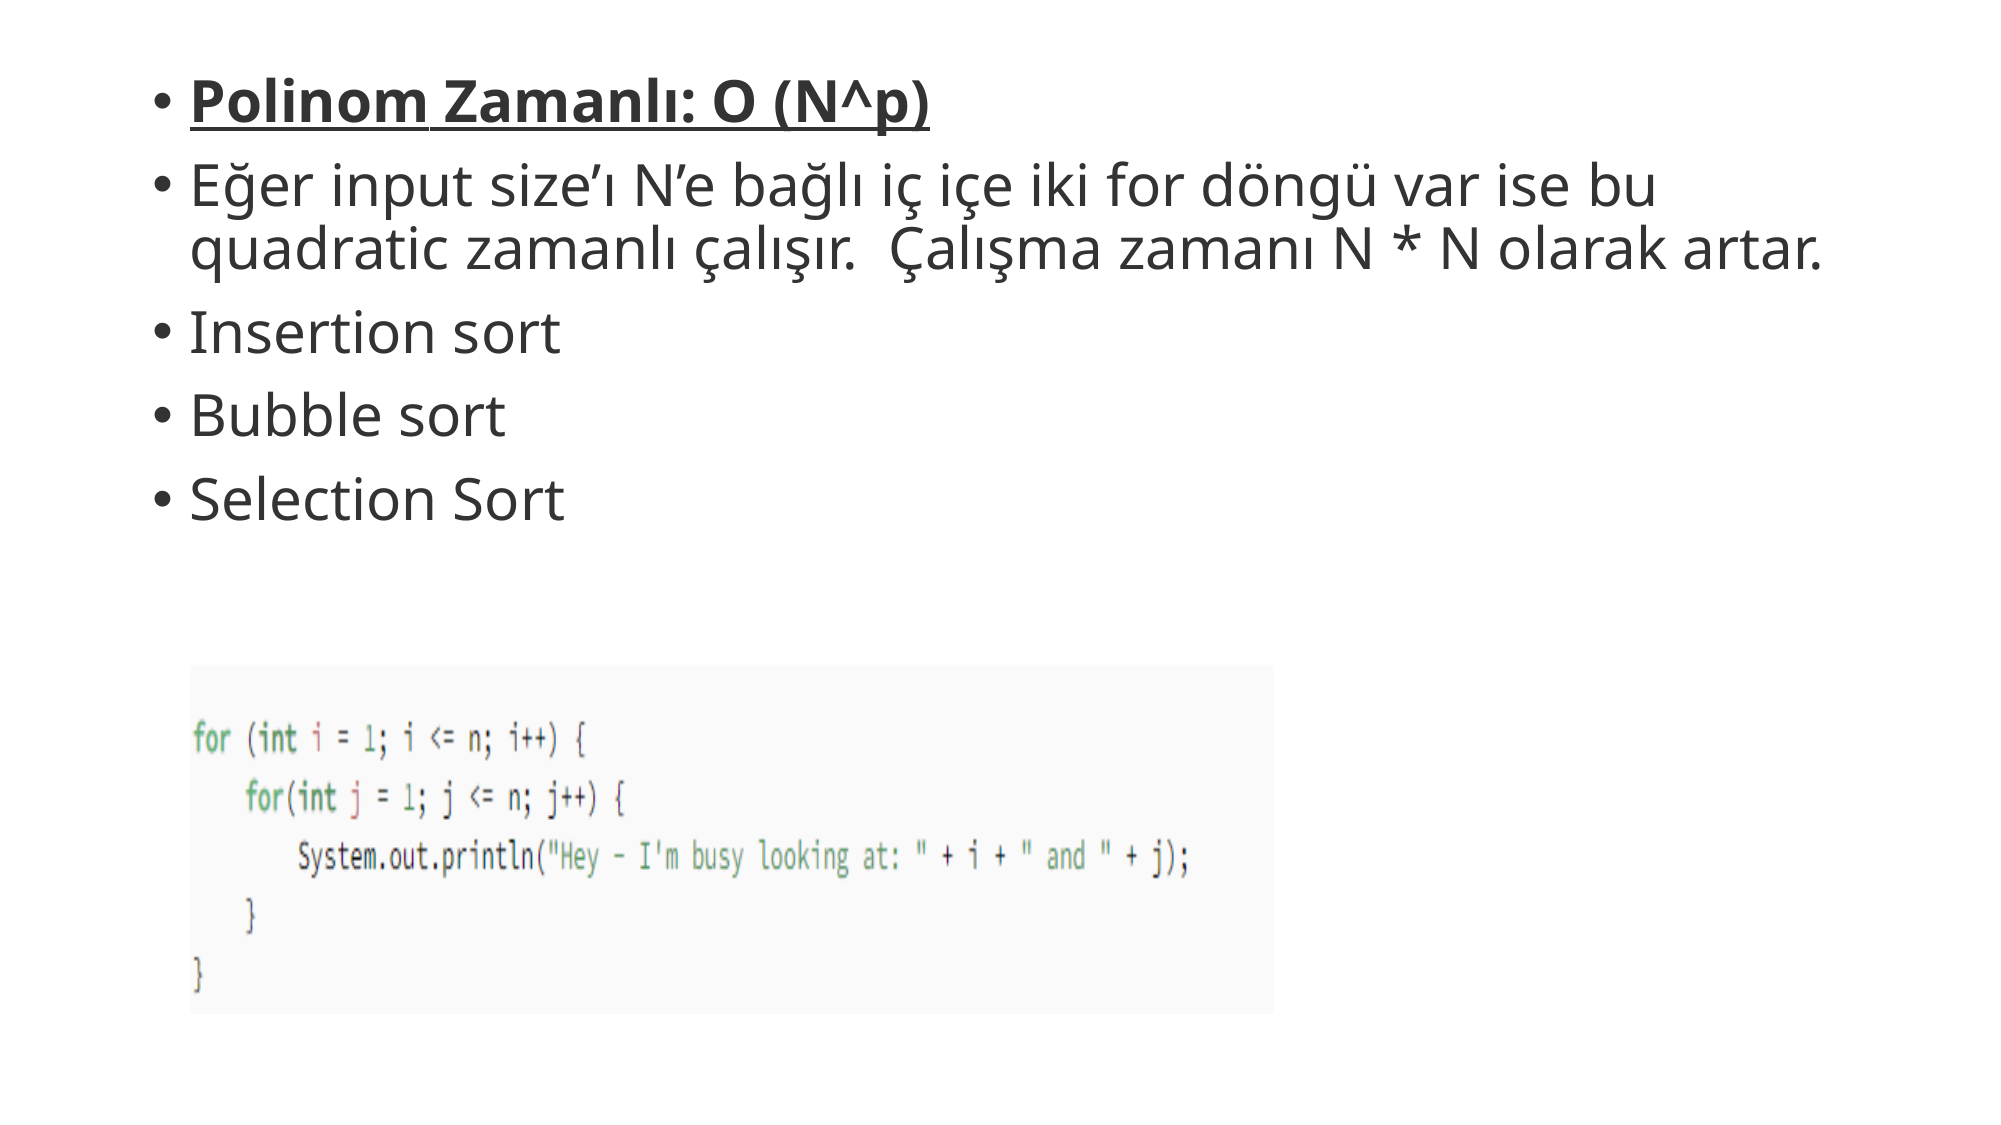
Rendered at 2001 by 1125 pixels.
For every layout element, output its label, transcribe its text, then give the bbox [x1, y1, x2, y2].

list Polinom Zamanlı: O (N^p) Eğer input size’ı N’e bağlı iç içe iki for döngü var ise bu quadratic zamanlı çalışır. Çalışma zamanı N * N olarak artar. Insertion sort Bubble sort Selection Sort [137, 64, 1863, 1014]
picture [190, 661, 1274, 1014]
